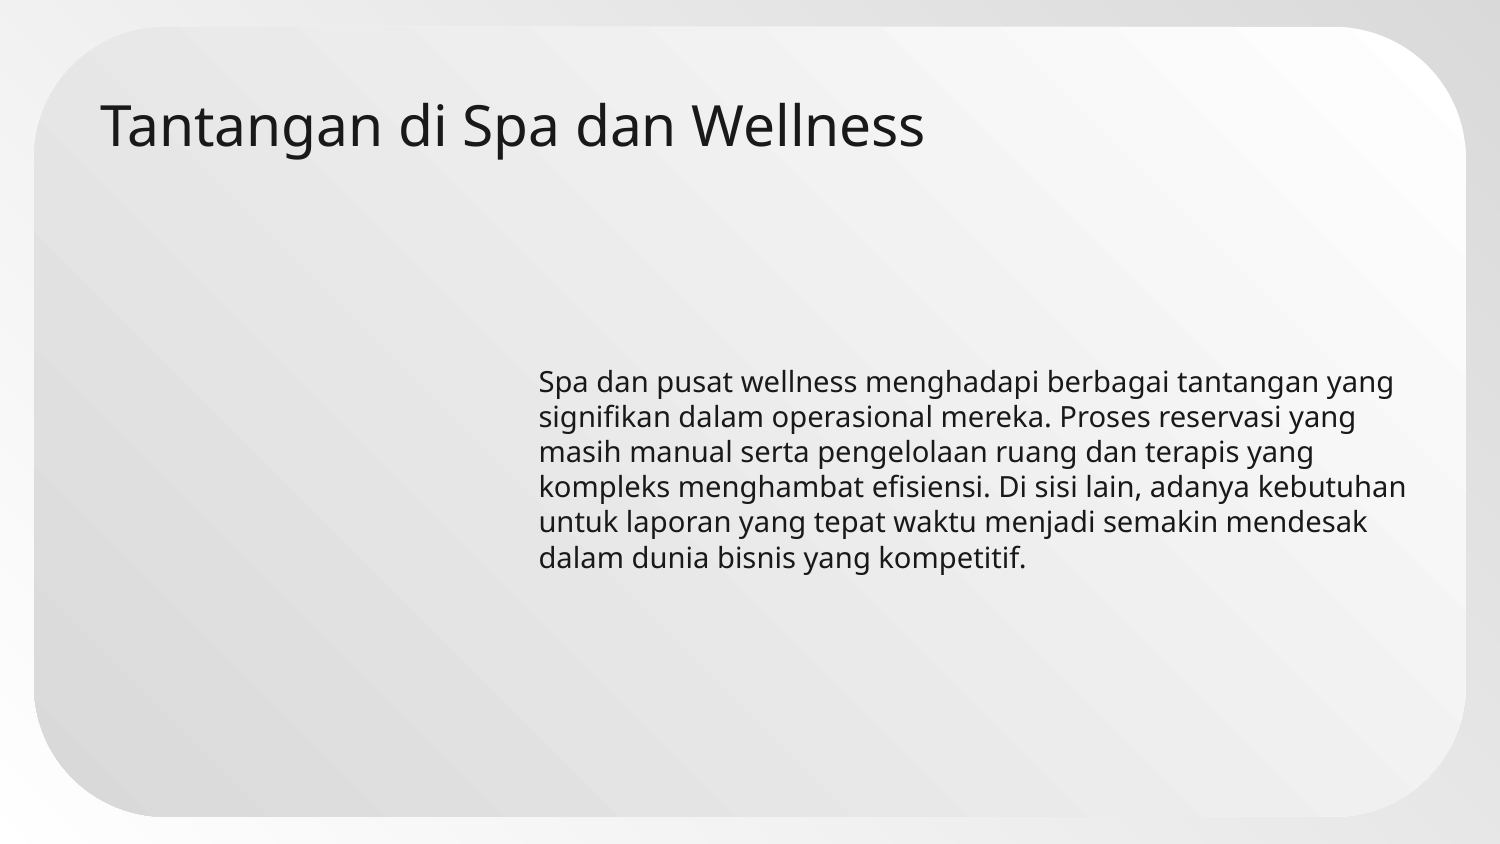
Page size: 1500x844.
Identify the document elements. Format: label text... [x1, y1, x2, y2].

subtitle Spa dan pusat wellness menghadapi berbagai tantangan yang signifikan dalam operasional mereka. Proses reservasi yang masih manual serta pengelolaan ruang dan terapis yang kompleks menghambat efisiensi. Di sisi lain, adanya kebutuhan untuk laporan yang tepat waktu menjadi semakin mendesak dalam dunia bisnis yang kompetitif. [523, 348, 1436, 766]
title Tantangan di Spa dan Wellness [85, 75, 999, 189]
